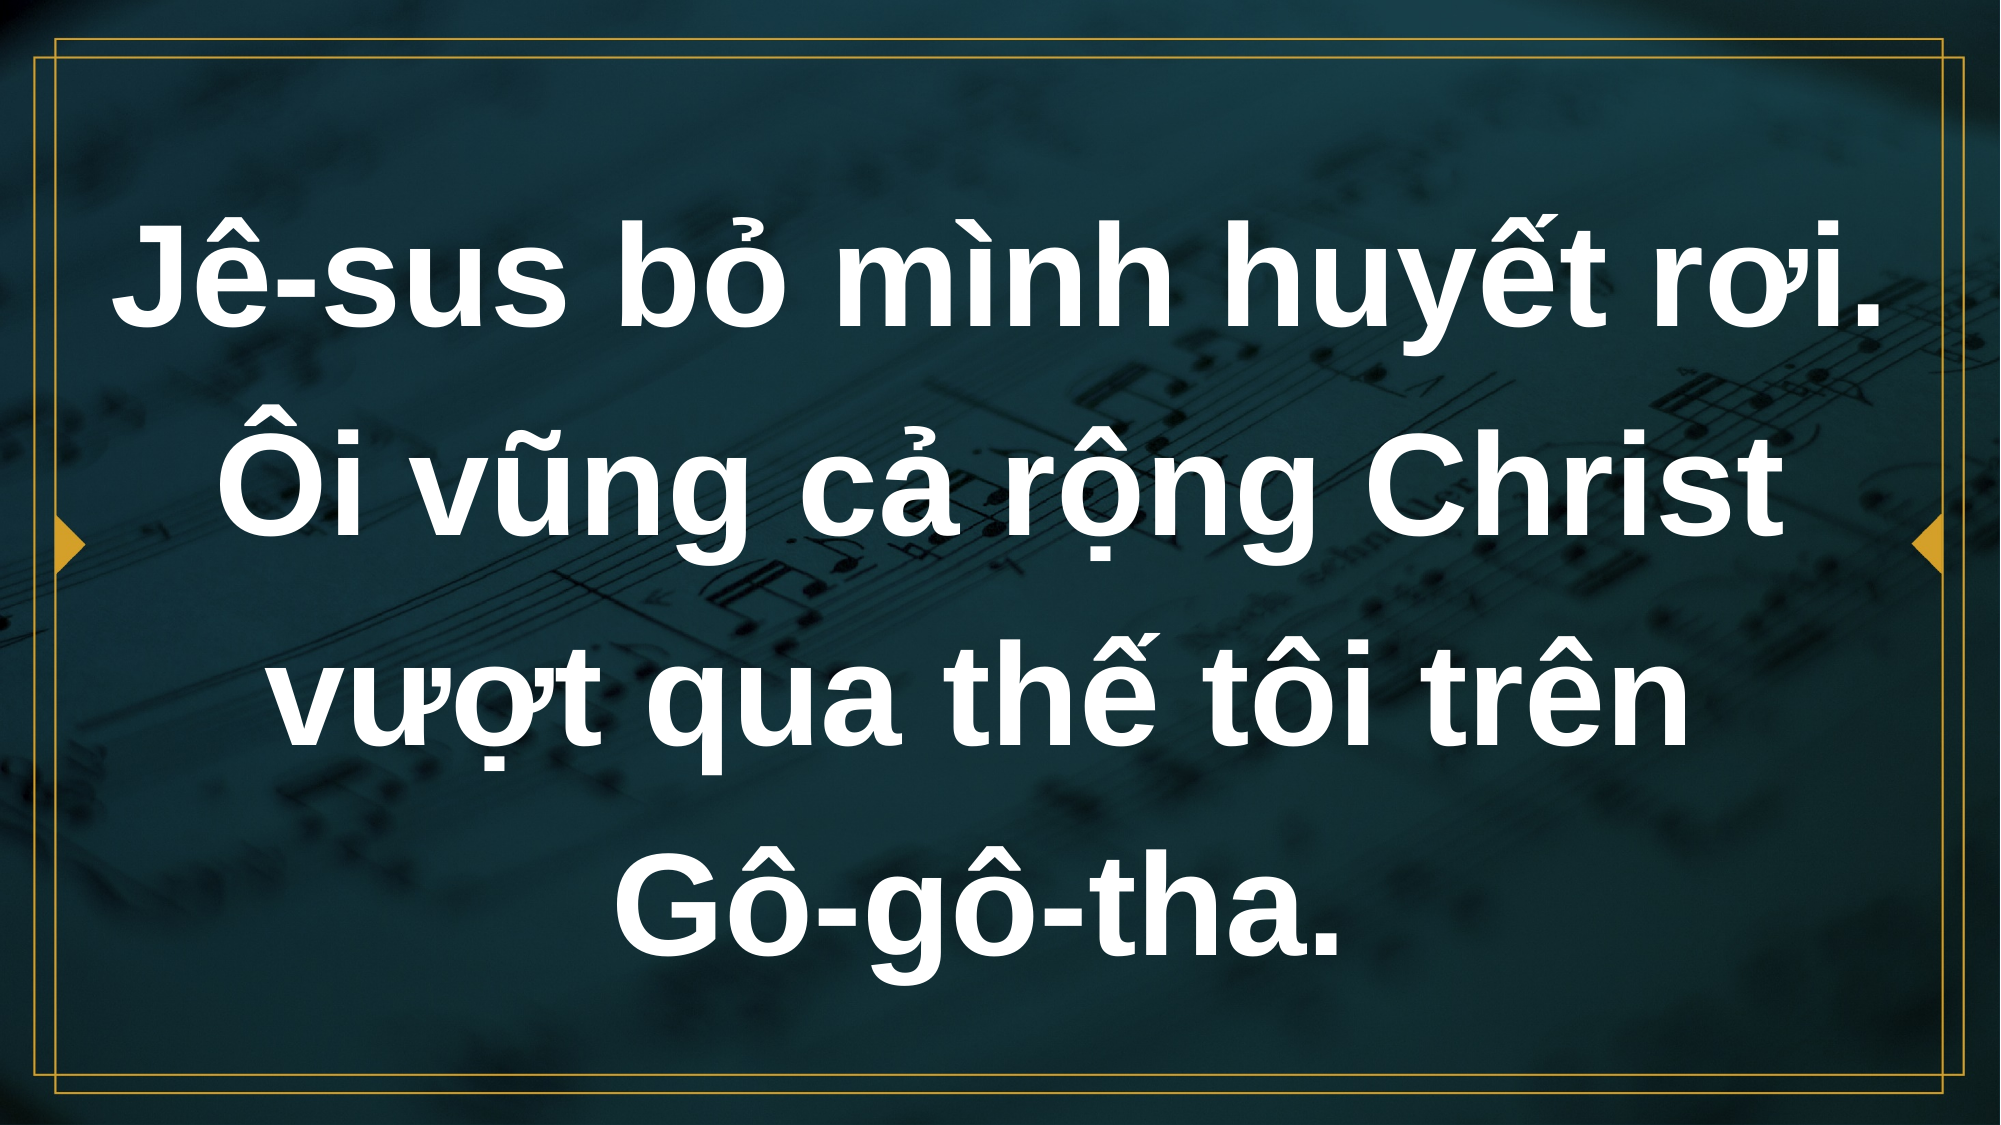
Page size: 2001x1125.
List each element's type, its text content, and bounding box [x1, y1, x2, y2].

title Jê-sus bỏ mình huyết rơi. Ôi vũng cả rộng Christ vượt qua thế tôi trên Gô-gô-tha. [55, 53, 1945, 1077]
picture [0, 0, 2000, 1125]
